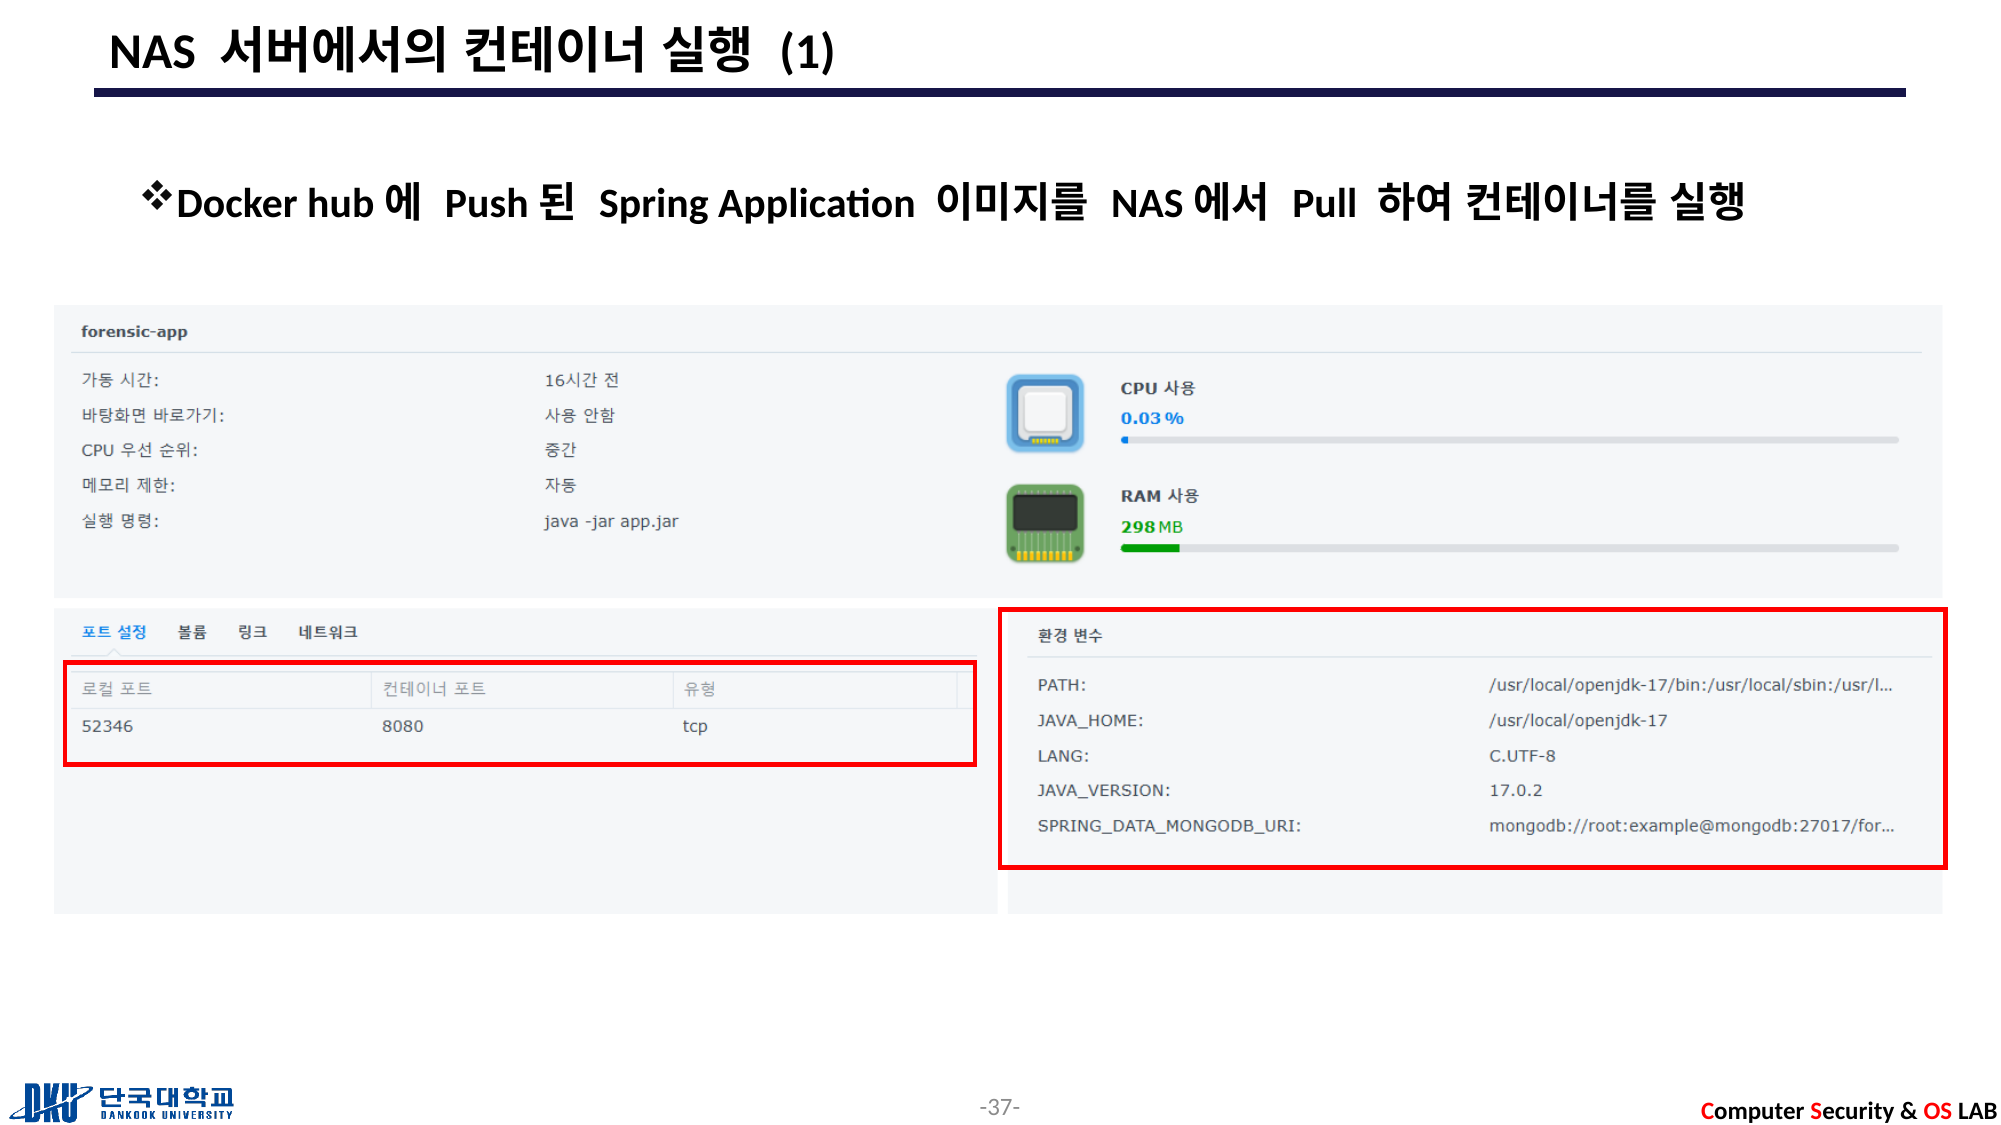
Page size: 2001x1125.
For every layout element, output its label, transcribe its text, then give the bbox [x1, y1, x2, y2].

picture [2, 983, 123, 1125]
list Docker hub에 Push된 Spring Application 이미지를 NAS에서 Pull 하여 컨테이너를 실행 [123, 143, 1849, 305]
picture [54, 305, 1946, 914]
list Docker hub에 Push된 Spring Application 이미지를 NAS에서 Pull 하여 컨테이너를 실행 [123, 914, 1849, 1125]
title NAS 서버에서의 컨테이너 실행 (1) [94, 17, 1906, 90]
